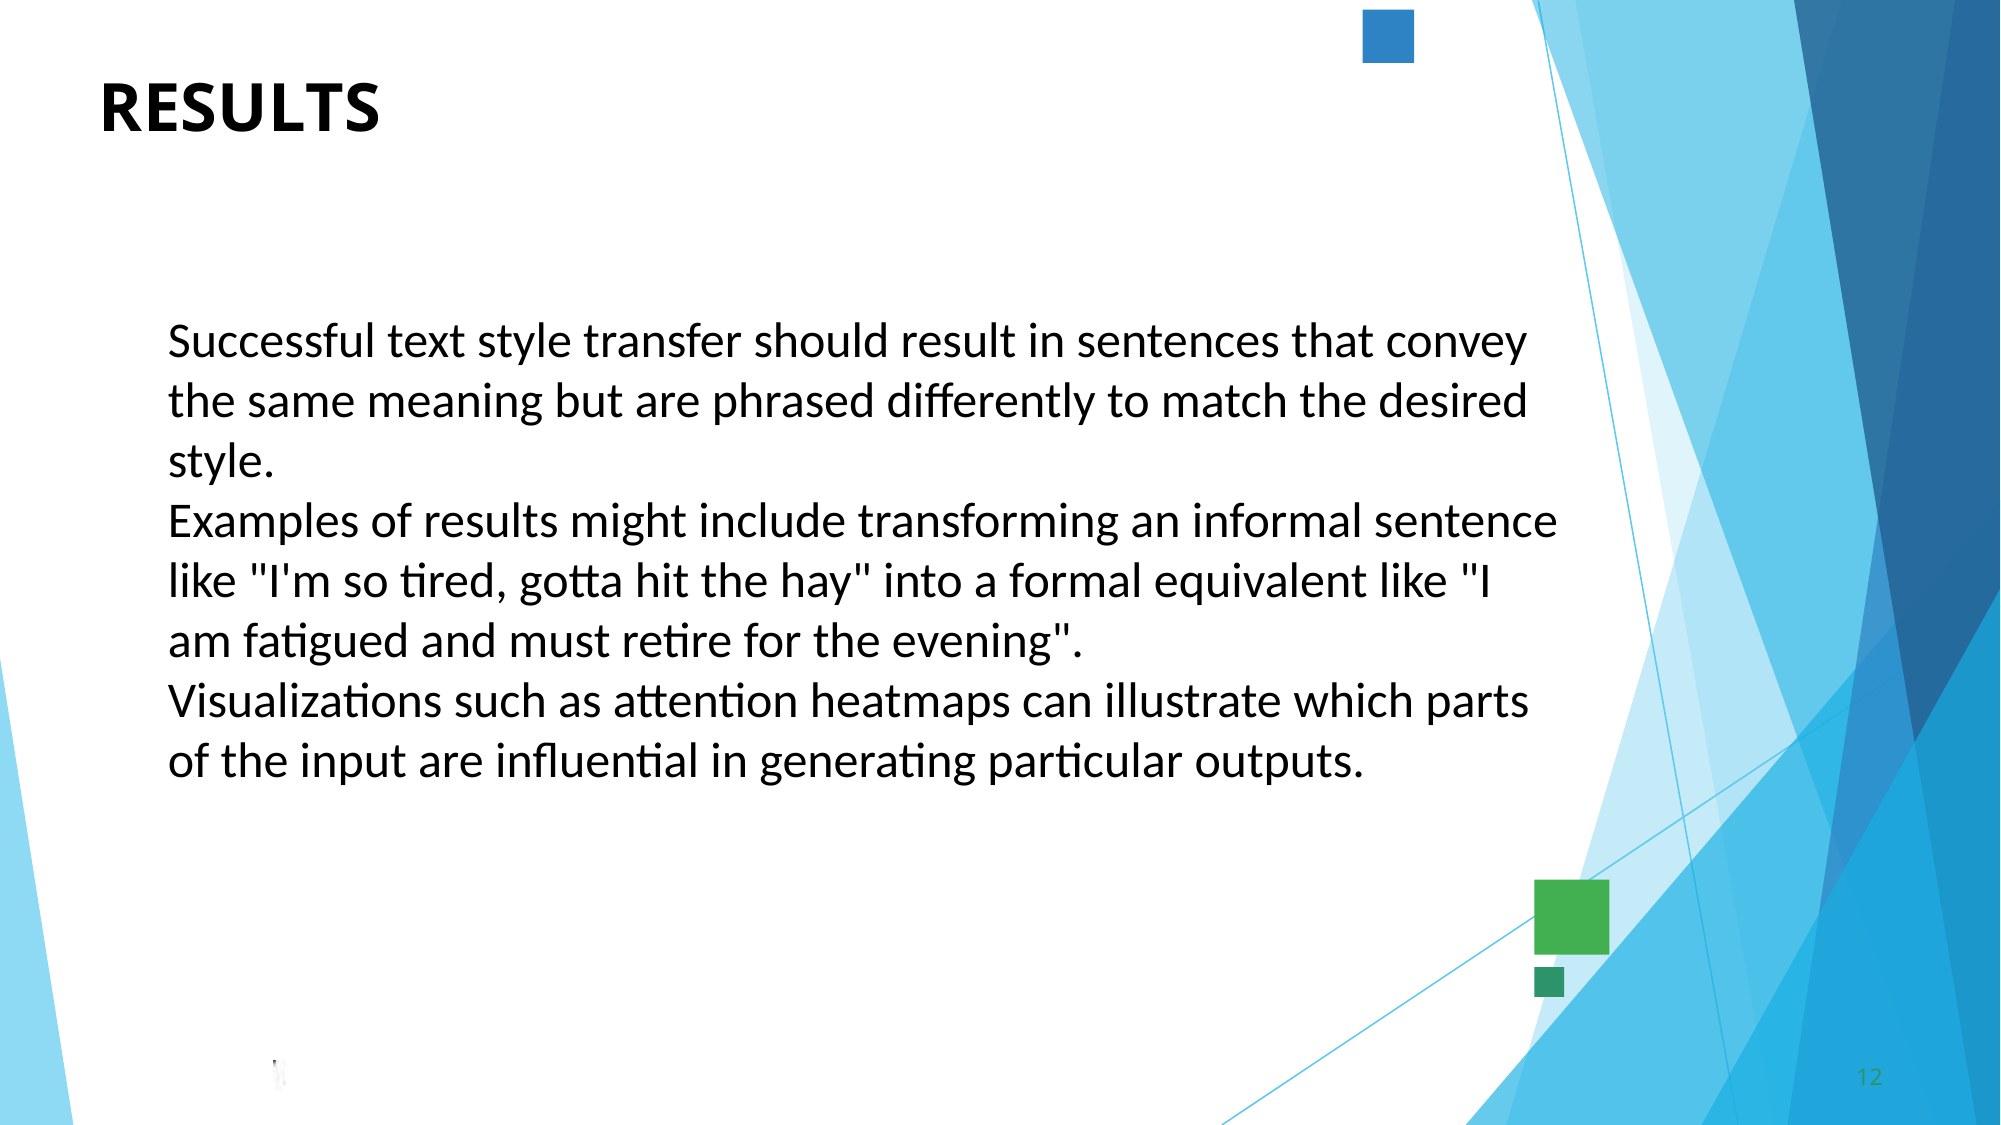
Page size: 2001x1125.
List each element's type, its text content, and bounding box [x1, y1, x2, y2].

text_box [1362, 9, 1415, 63]
text_box [1534, 879, 1610, 955]
picture [273, 1060, 287, 1091]
text_box Successful text style transfer should result in sentences that convey the same meaning but are phrased differently to match the desired style. Examples of results might include transforming an informal sentence like "I'm so tired, gotta hit the hay" into a formal equivalent like "I am fatigued and must retire for the evening". Visualizations such as attention heatmaps can illustrate which parts of the input are influential in generating particular outputs. [153, 299, 1576, 795]
text_box 12 [1849, 1061, 1888, 1095]
title RESULTS [96, 62, 497, 253]
text_box [1534, 967, 1565, 997]
